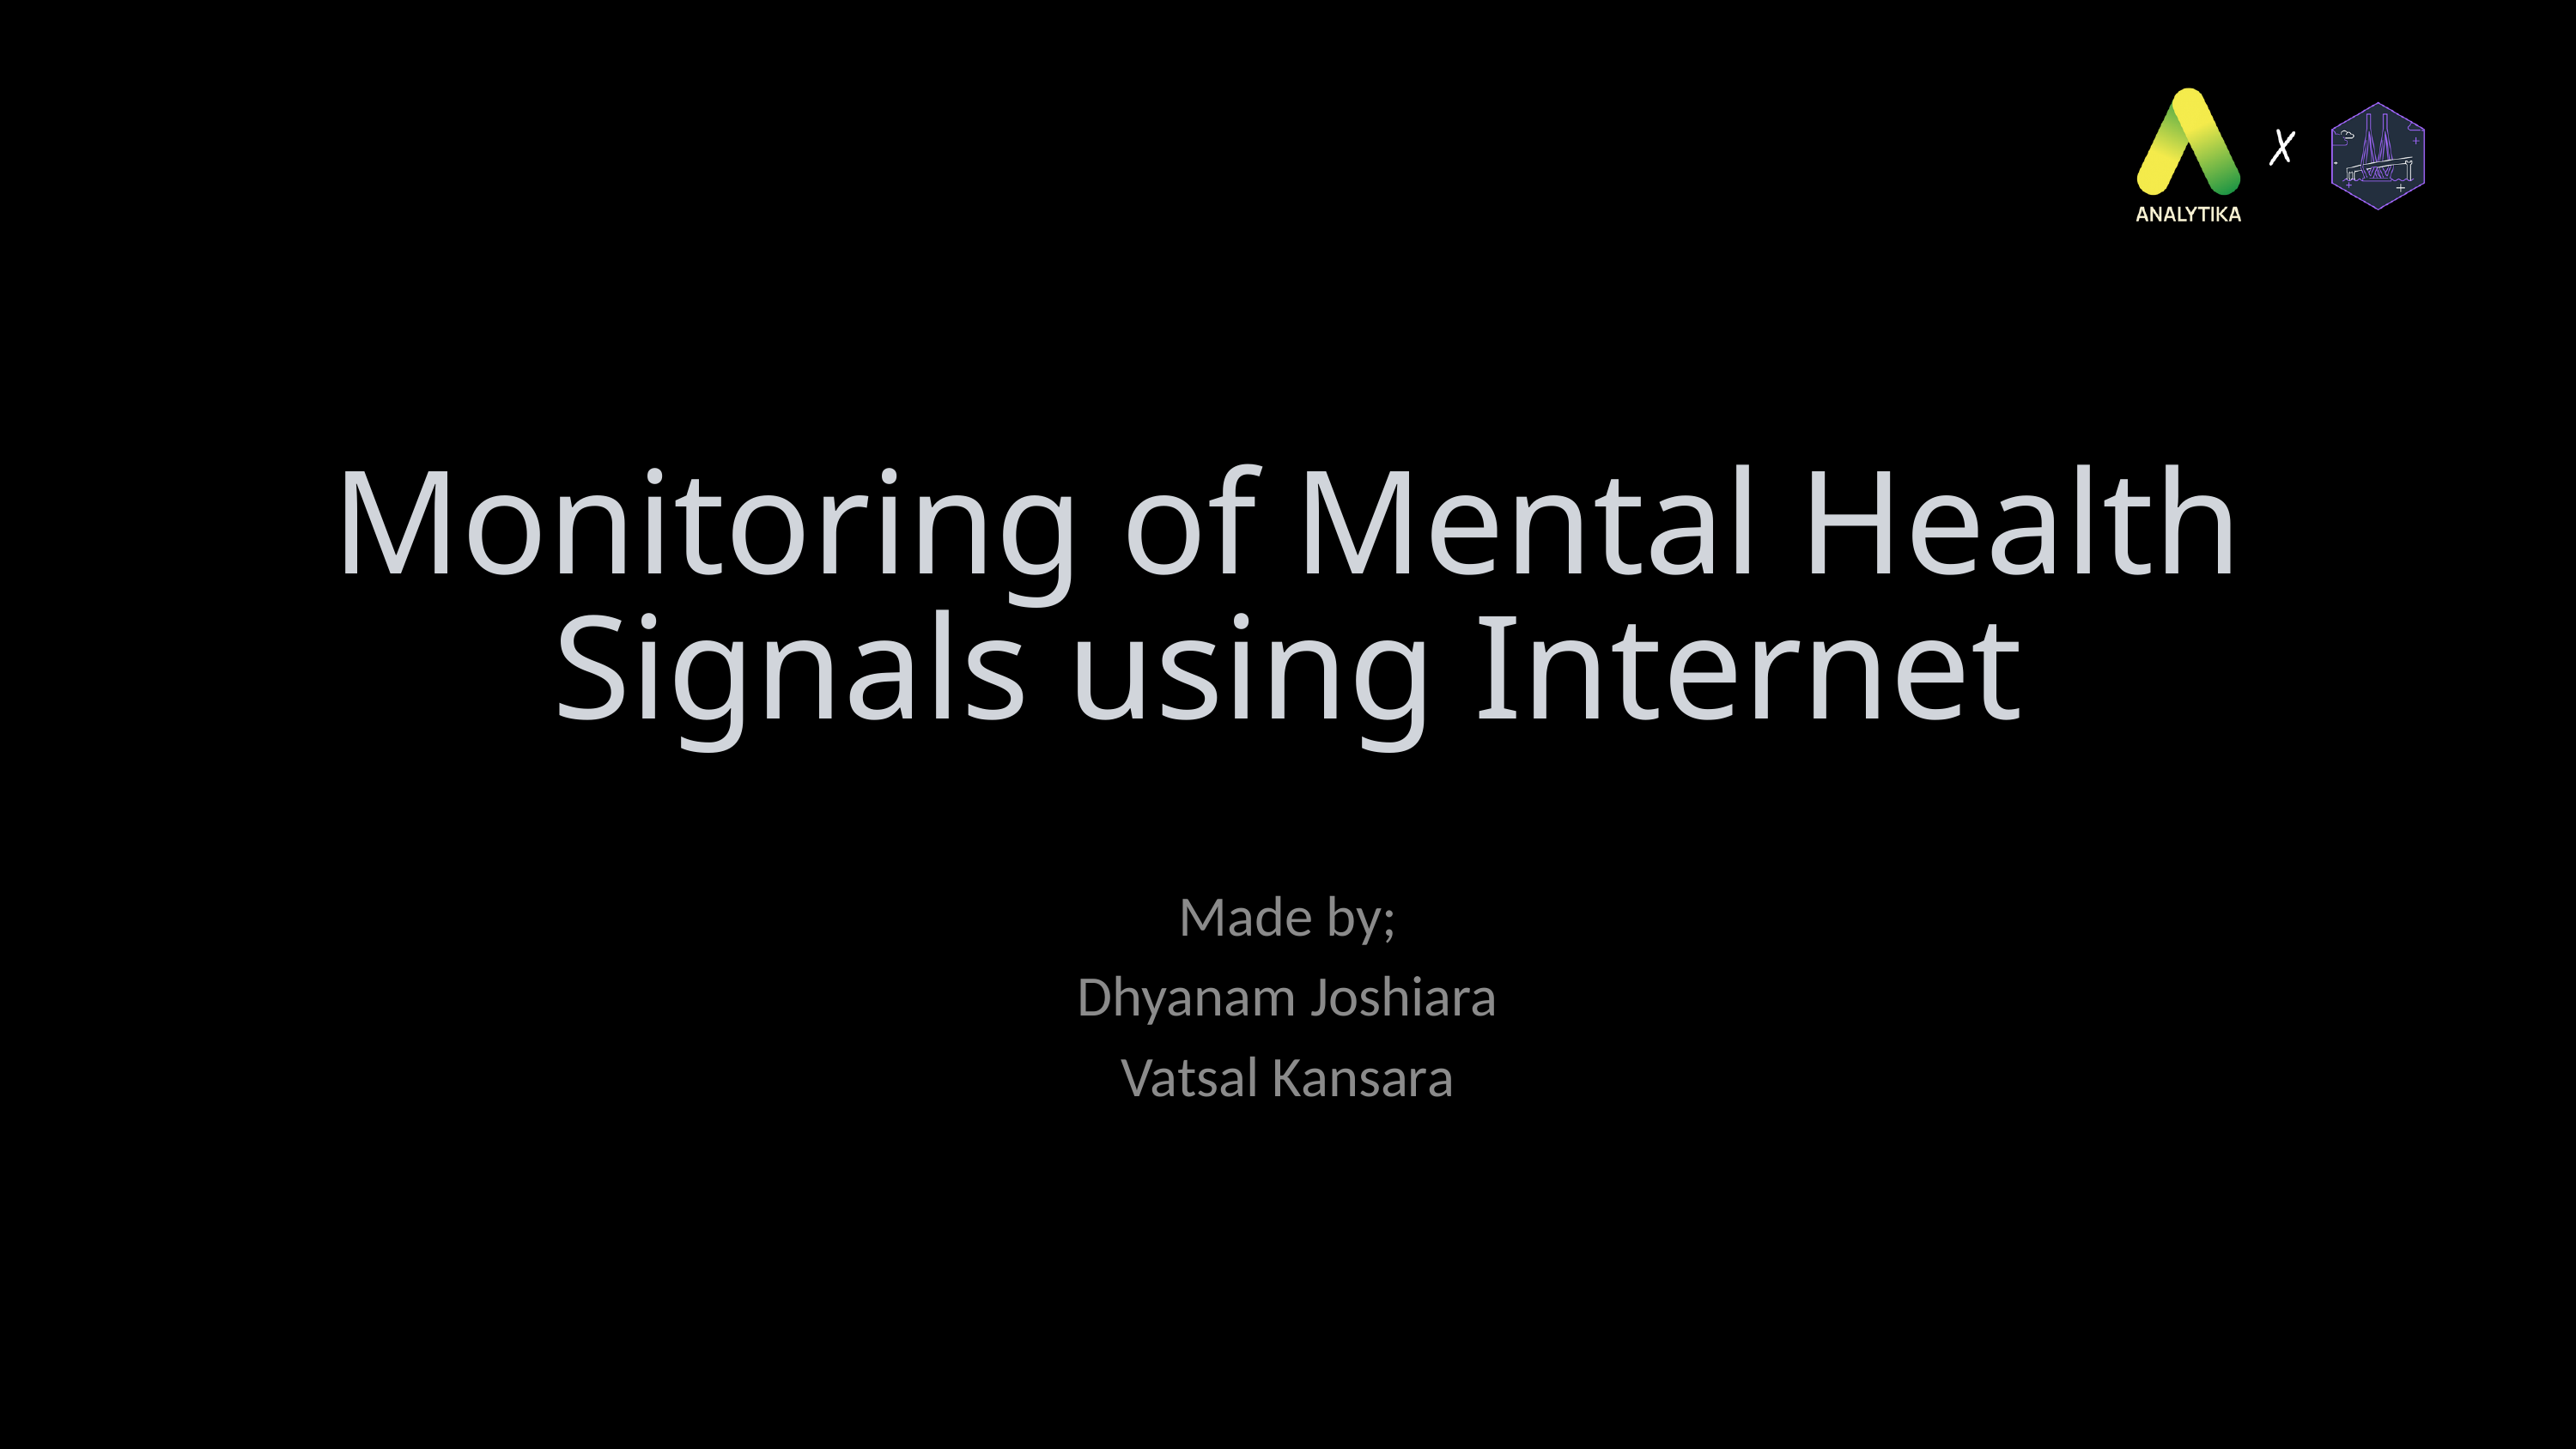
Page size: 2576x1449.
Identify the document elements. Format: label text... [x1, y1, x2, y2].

subtitle Made by; Dhyanam Joshiara Vatsal Kansara [837, 872, 1739, 1119]
text_box [2117, 82, 2432, 236]
title Monitoring of Mental Health Signals using Internet [258, 413, 2318, 819]
